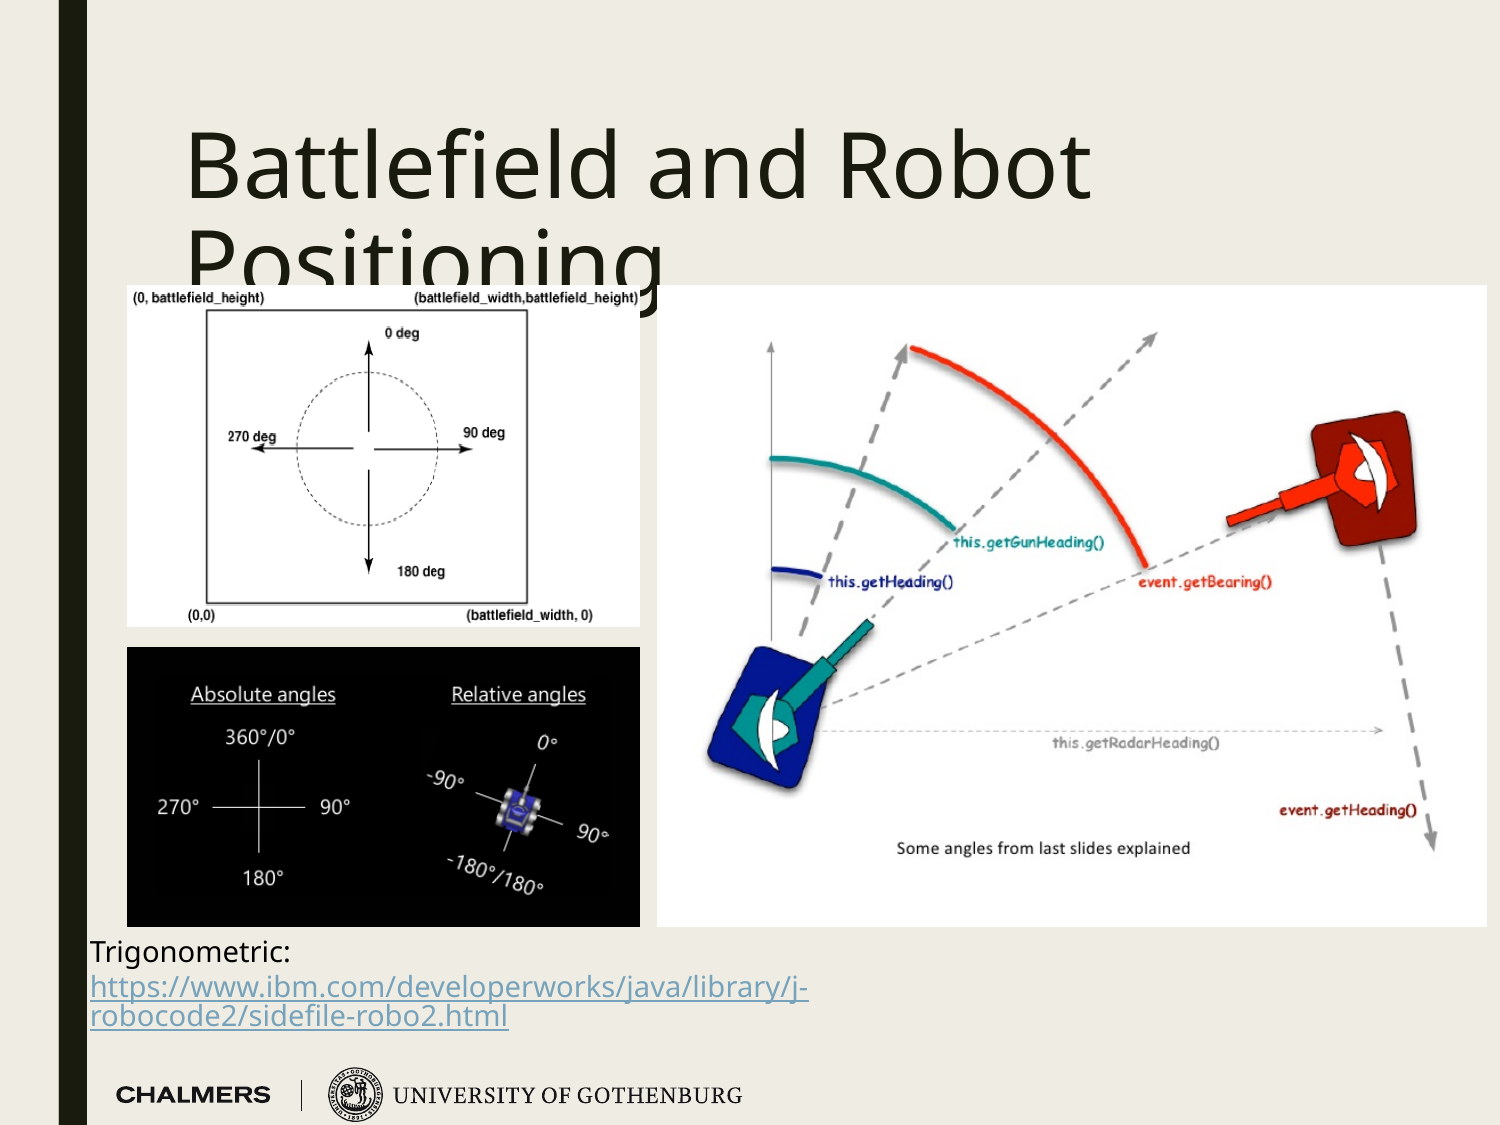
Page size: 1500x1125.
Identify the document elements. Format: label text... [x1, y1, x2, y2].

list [127, 285, 640, 628]
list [657, 285, 1487, 927]
text_box Trigonometric: https://www.ibm.com/developerworks/java/library/j-robocode2/sidefile-robo2.html [74, 926, 825, 1016]
title Battlefield and Robot Positioning [168, 112, 1500, 357]
picture [127, 647, 640, 927]
